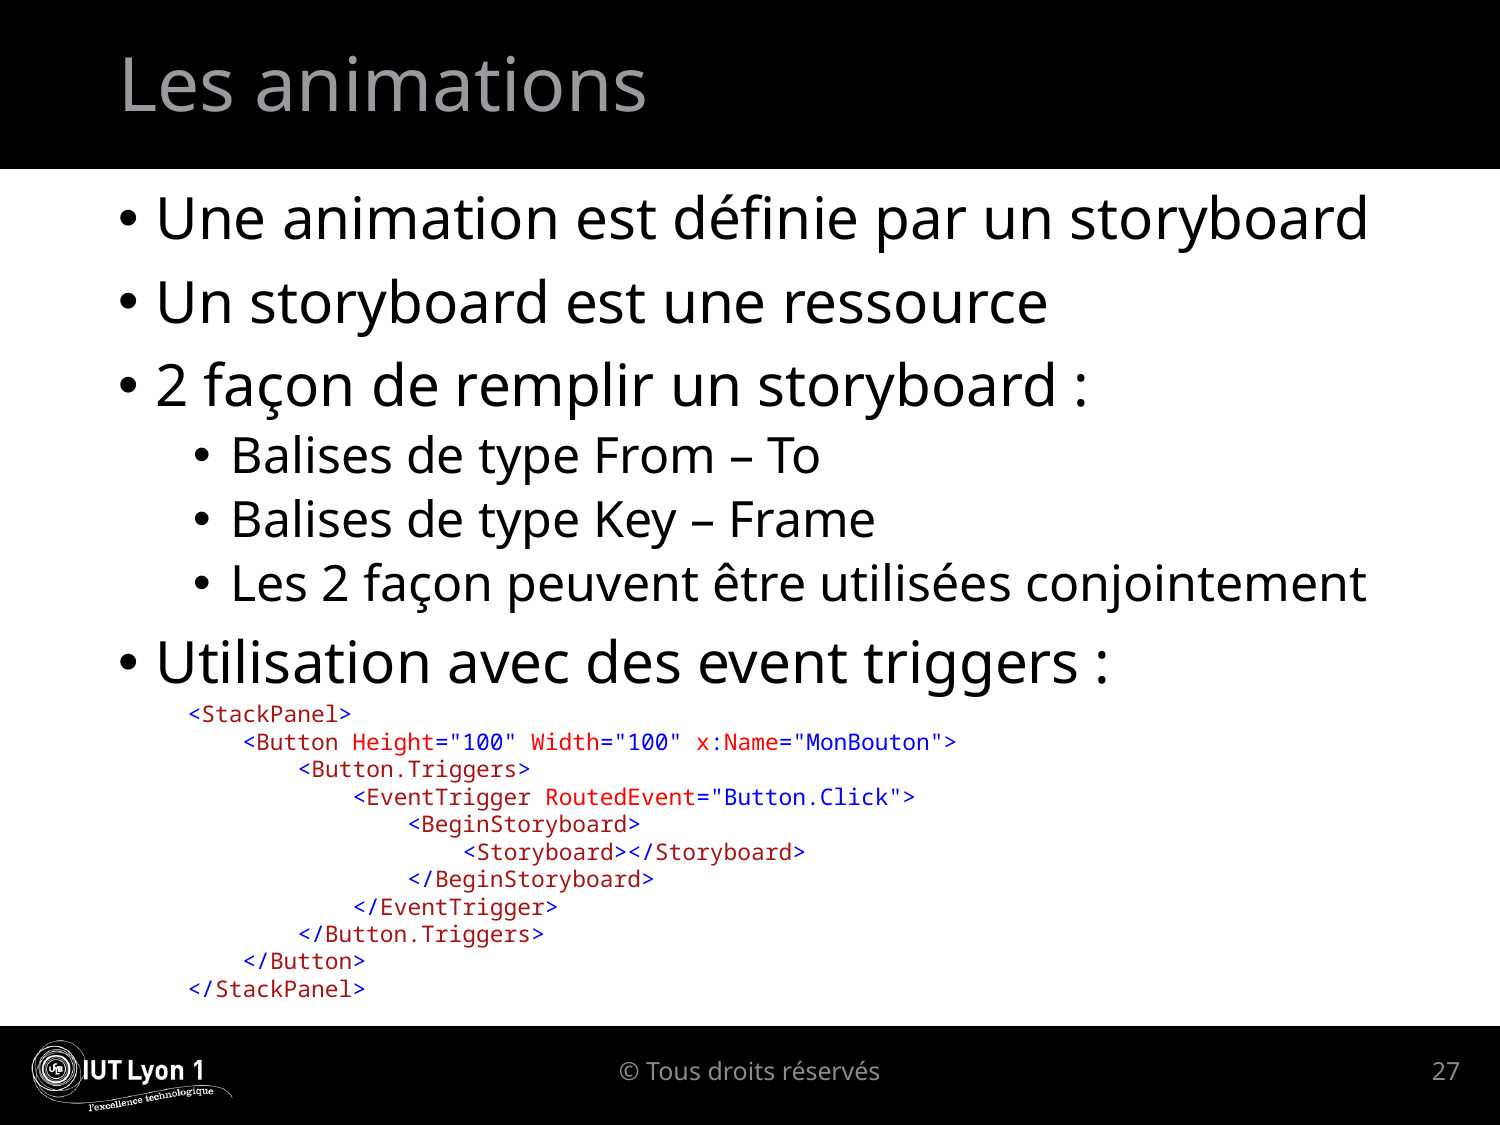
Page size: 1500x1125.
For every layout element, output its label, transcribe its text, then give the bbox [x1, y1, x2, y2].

footer © Tous droits réservés [496, 1042, 1004, 1103]
title Les animations [103, 34, 1397, 140]
picture [24, 1034, 240, 1117]
list Une animation est définie par un storyboard Un storyboard est une ressource 2 façon de remplir un storyboard : Balises de type From – To Balises de type Key – Frame Les 2 façon peuvent être utilisées conjointement Utilisation avec des event triggers : [103, 181, 1397, 1014]
text_box <StackPanel> <Button Height="100" Width="100" x:Name="MonBouton"> <Button.Triggers> <EventTrigger RoutedEvent="Button.Click"> <BeginStoryboard> <Storyboard></Storyboard> </BeginStoryboard> </EventTrigger> </Button.Triggers> </Button> </StackPanel> [172, 692, 989, 1010]
slide_number 27 [1137, 1042, 1476, 1103]
